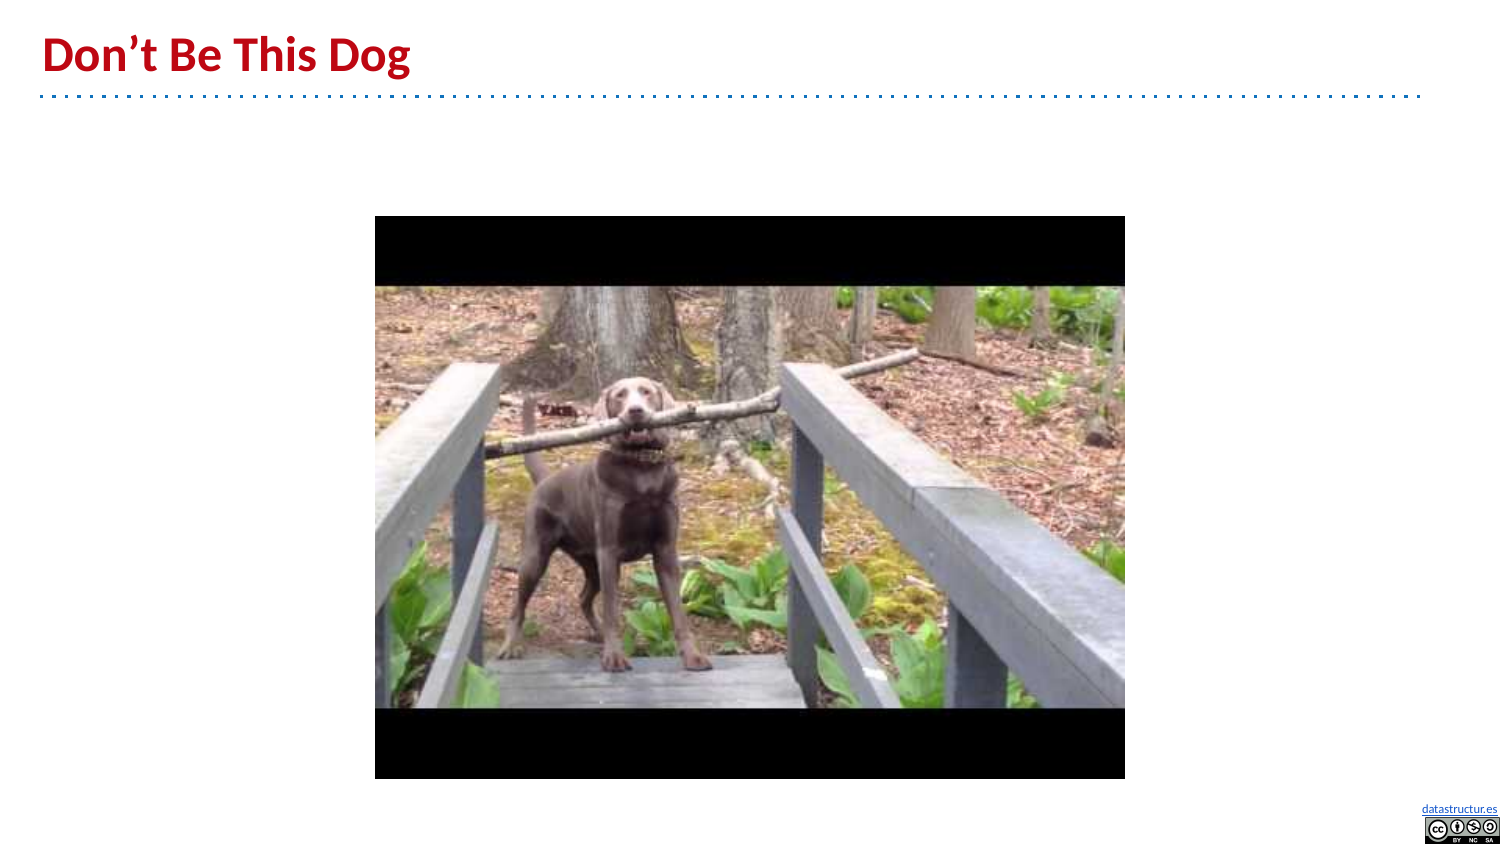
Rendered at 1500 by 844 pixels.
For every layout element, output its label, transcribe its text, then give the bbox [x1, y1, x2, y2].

picture [1425, 817, 1500, 844]
picture [374, 215, 1126, 779]
title Don’t Be This Dog [27, 15, 1378, 97]
